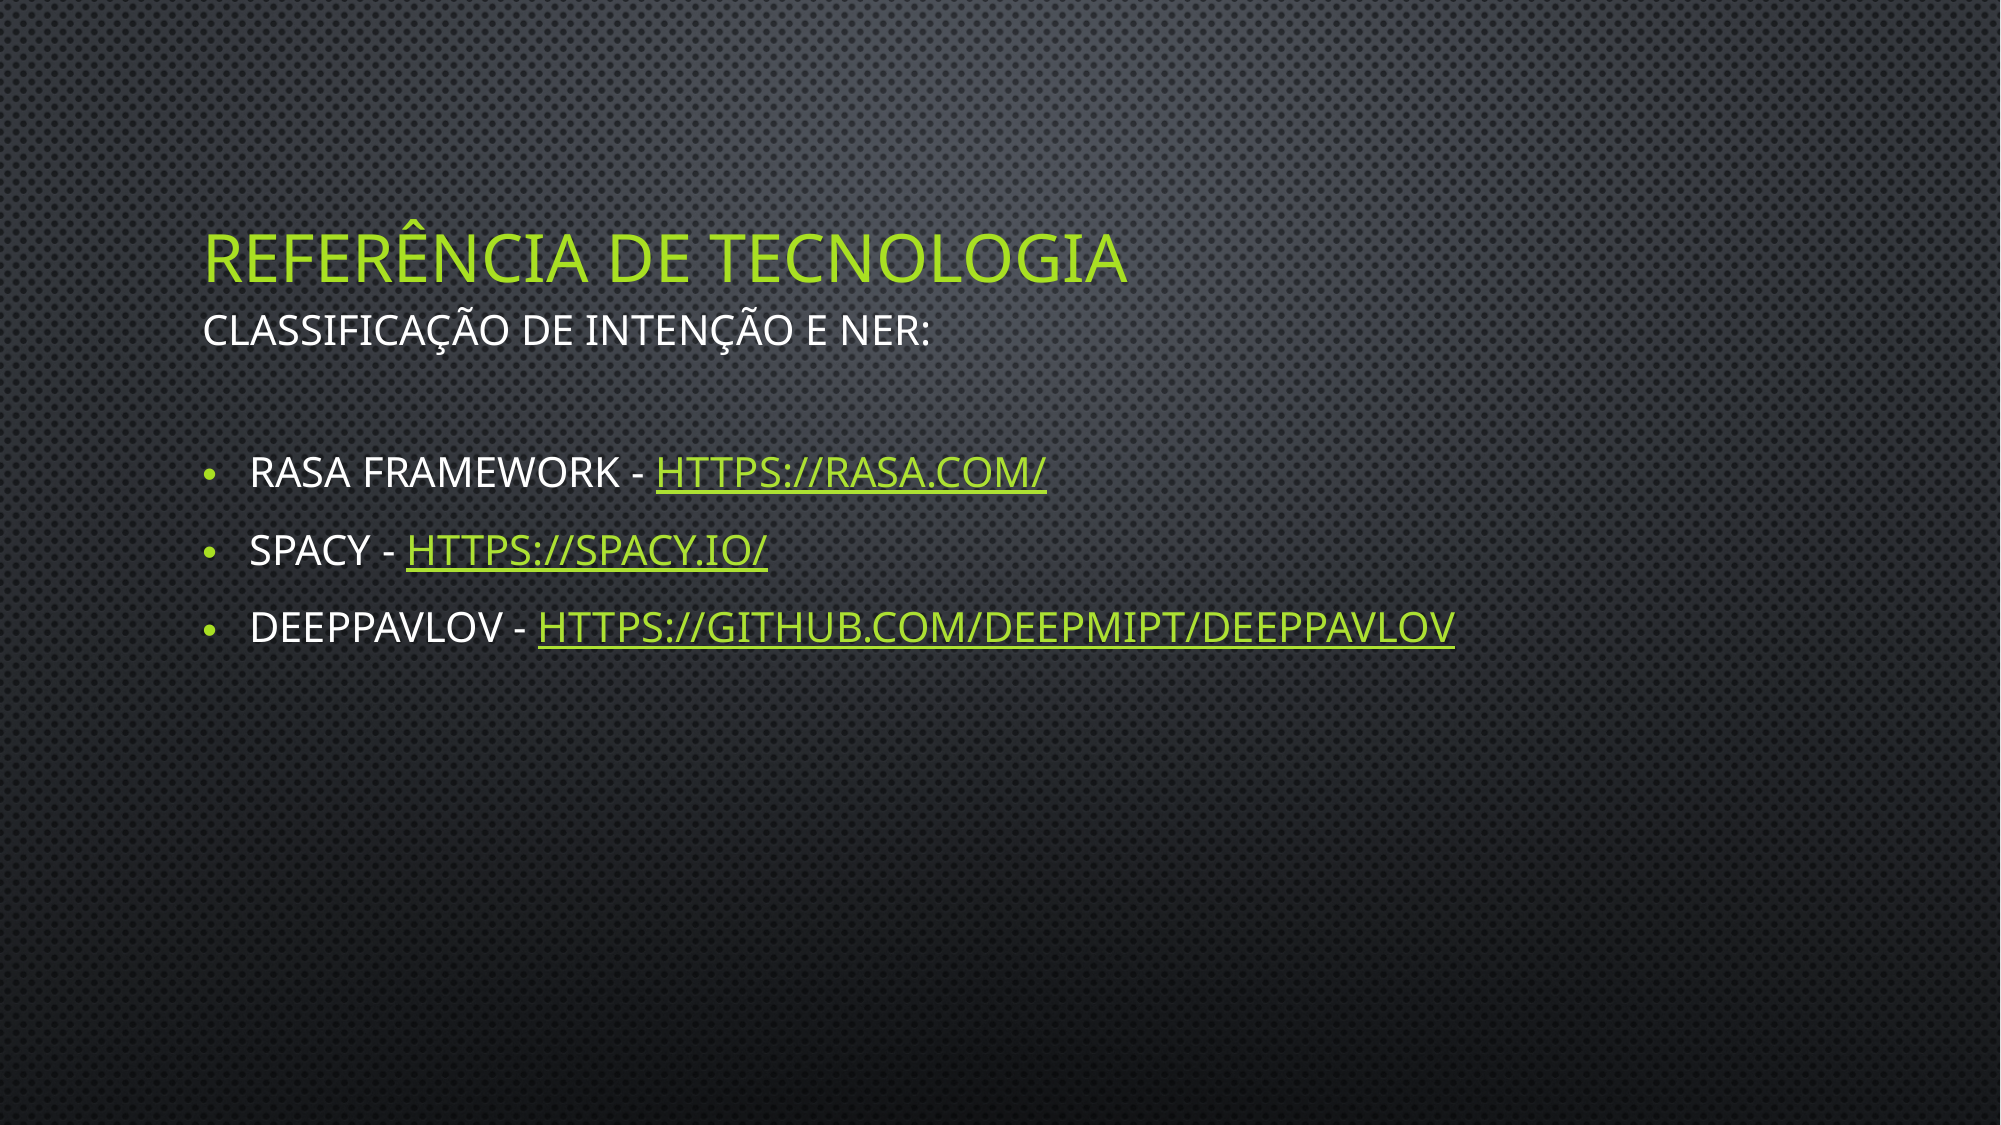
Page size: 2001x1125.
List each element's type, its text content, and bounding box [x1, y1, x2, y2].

title ReferÊncia de tecnologia [187, 99, 1813, 413]
list Classificação de Intenção e ner: Rasa Framework - https://rasa.com/ Spacy - https://spacy.io/ DeepPavlov - https://github.com/deepmipt/DeepPavlov [187, 437, 1813, 950]
